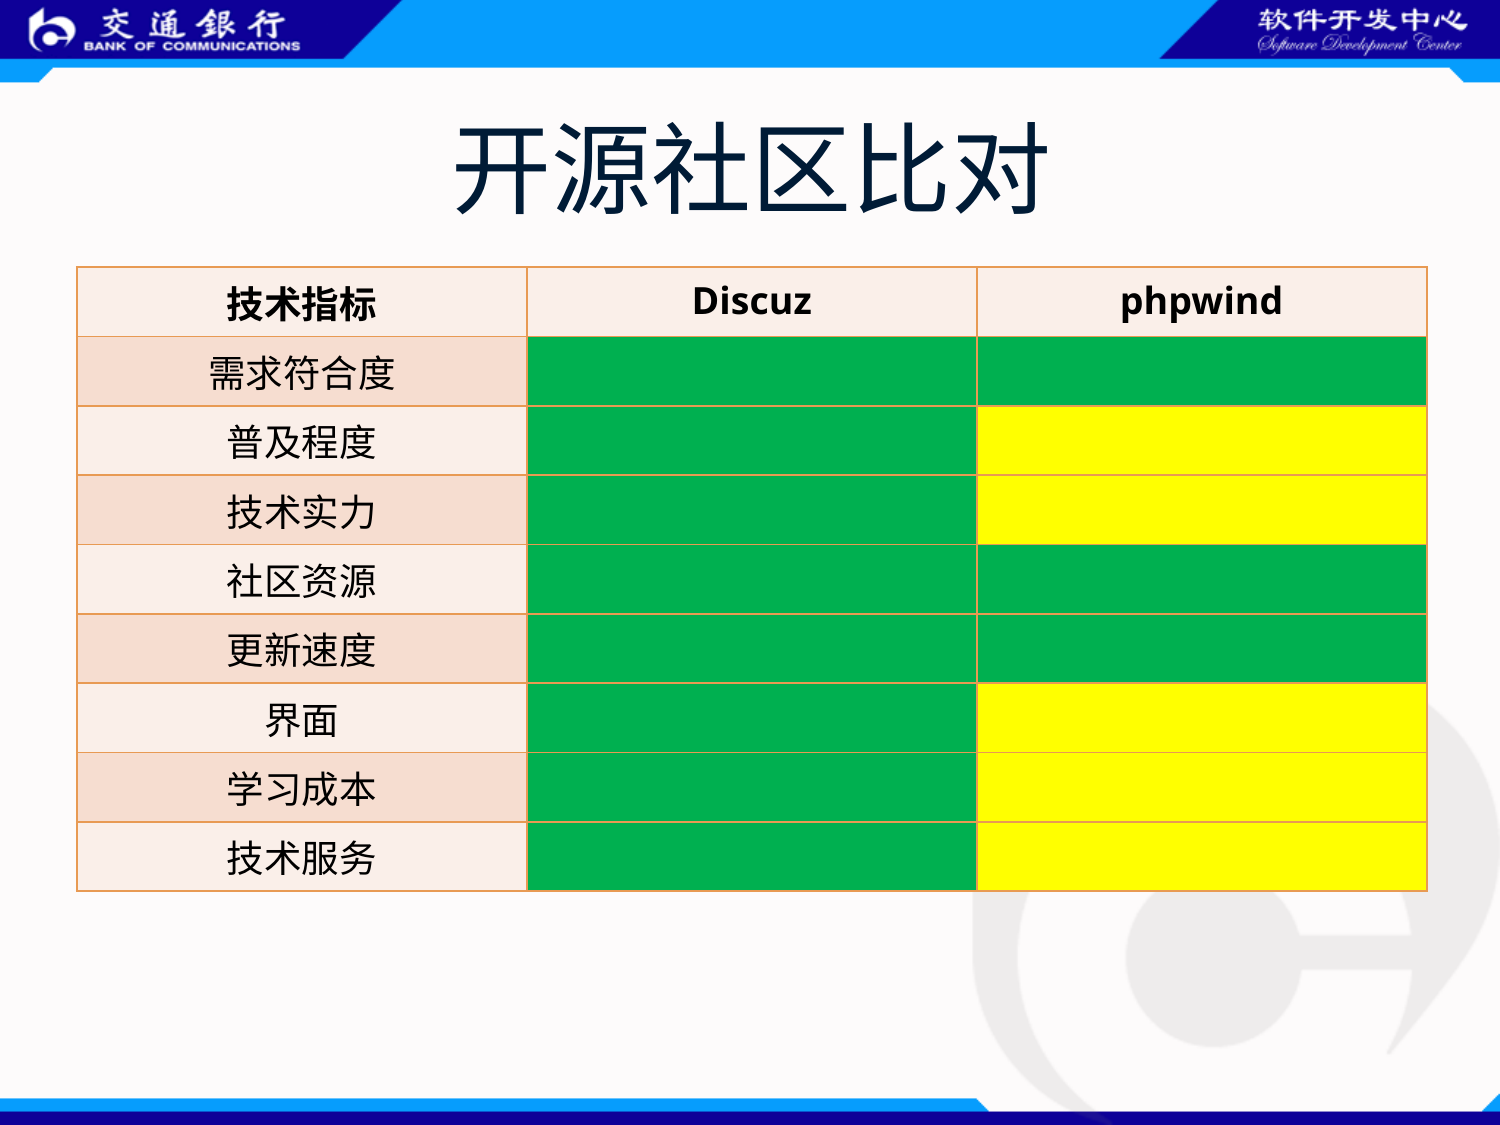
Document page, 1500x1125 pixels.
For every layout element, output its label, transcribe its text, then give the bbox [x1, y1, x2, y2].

table_cell 社区资源 [78, 545, 526, 613]
table_cell 更新速度 [78, 615, 526, 682]
table_cell [978, 615, 1426, 682]
table_cell [528, 545, 976, 613]
table_cell 技术实力 [78, 476, 526, 544]
table_cell [528, 476, 976, 544]
picture [0, 0, 1500, 1125]
table_cell [978, 407, 1426, 474]
table_cell [528, 823, 976, 890]
table_cell [528, 615, 976, 682]
table_cell [528, 407, 976, 474]
table_cell [528, 337, 976, 405]
table_cell [978, 545, 1426, 613]
table_cell [978, 753, 1426, 821]
table_cell 学习成本 [78, 753, 526, 821]
table_header Discuz [528, 268, 976, 336]
table_cell [978, 823, 1426, 890]
table_header phpwind [978, 268, 1426, 336]
table_cell 界面 [78, 684, 526, 752]
table_cell [978, 684, 1426, 752]
table_cell 普及程度 [78, 407, 526, 474]
table_cell [978, 337, 1426, 405]
table_cell 需求符合度 [78, 337, 526, 405]
table_header 技术指标 [78, 268, 526, 336]
table_cell [978, 476, 1426, 544]
table_cell 技术服务 [78, 823, 526, 890]
table_cell [528, 753, 976, 821]
title 开源社区比对 [76, 101, 1427, 232]
table_cell [528, 684, 976, 752]
